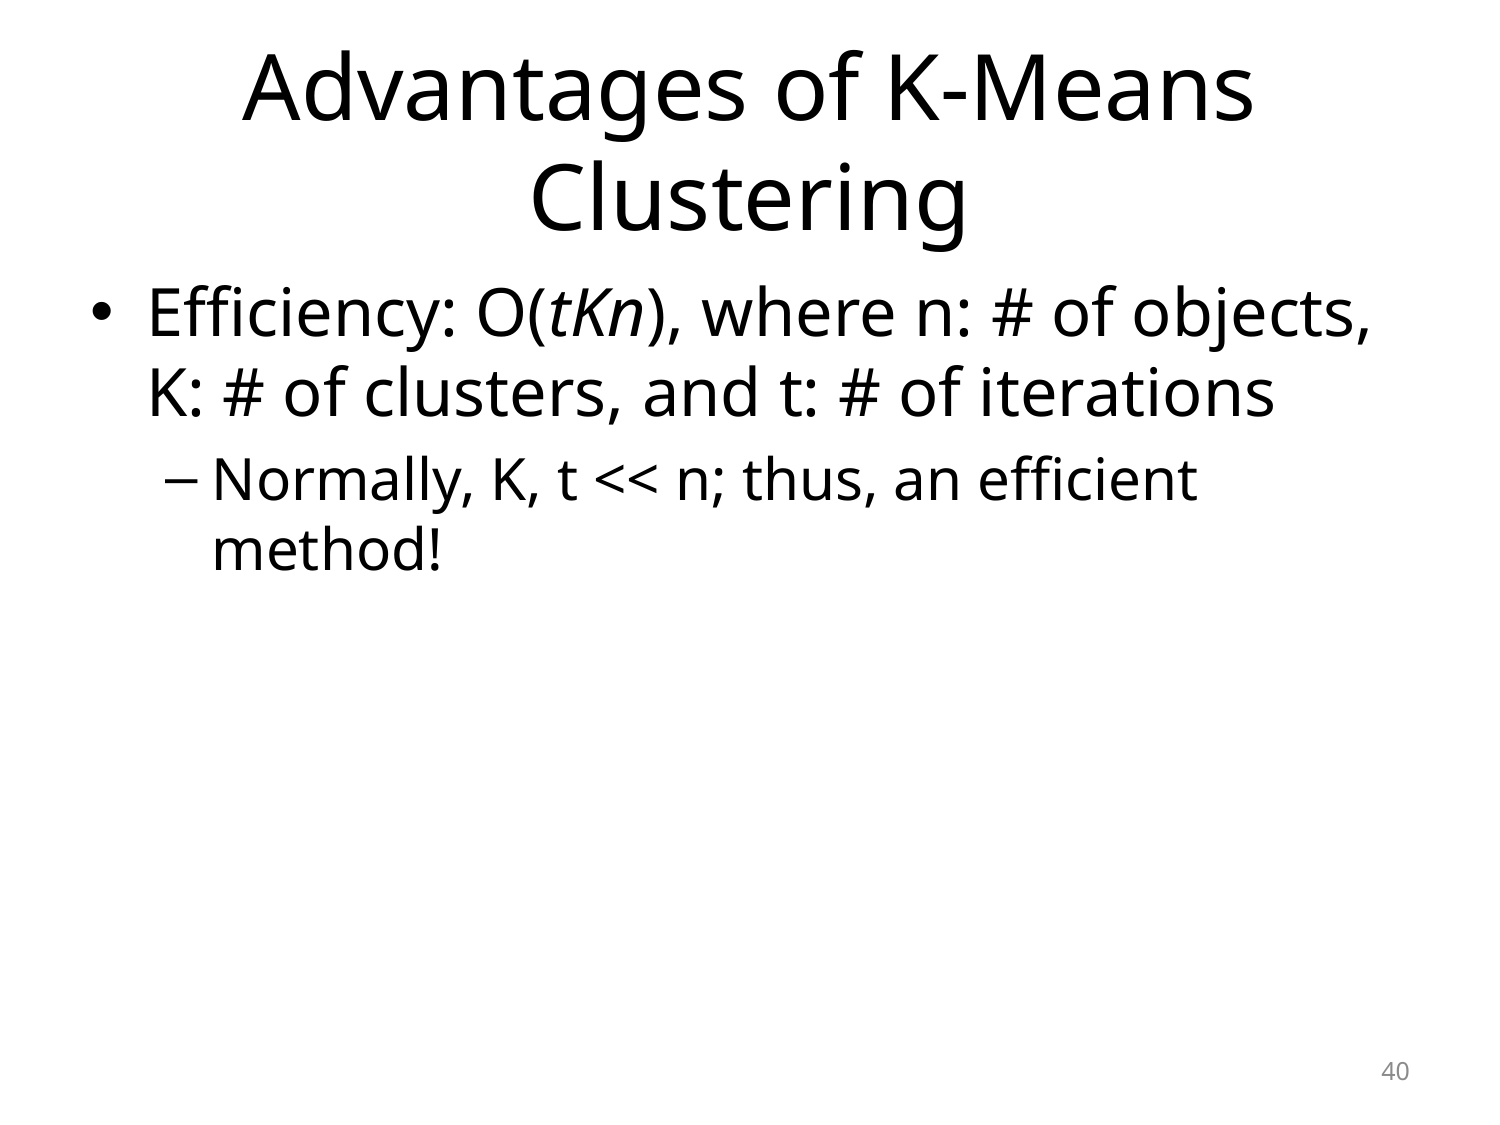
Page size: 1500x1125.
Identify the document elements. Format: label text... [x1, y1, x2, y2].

title Advantages of K-Means Clustering [75, 45, 1425, 233]
slide_number 40 [1074, 1042, 1425, 1103]
list Efficiency: O(tKn), where n: # of objects, K: # of clusters, and t: # of iterations Normally, K, t << n; thus, an efficient method! [75, 262, 1425, 1005]
